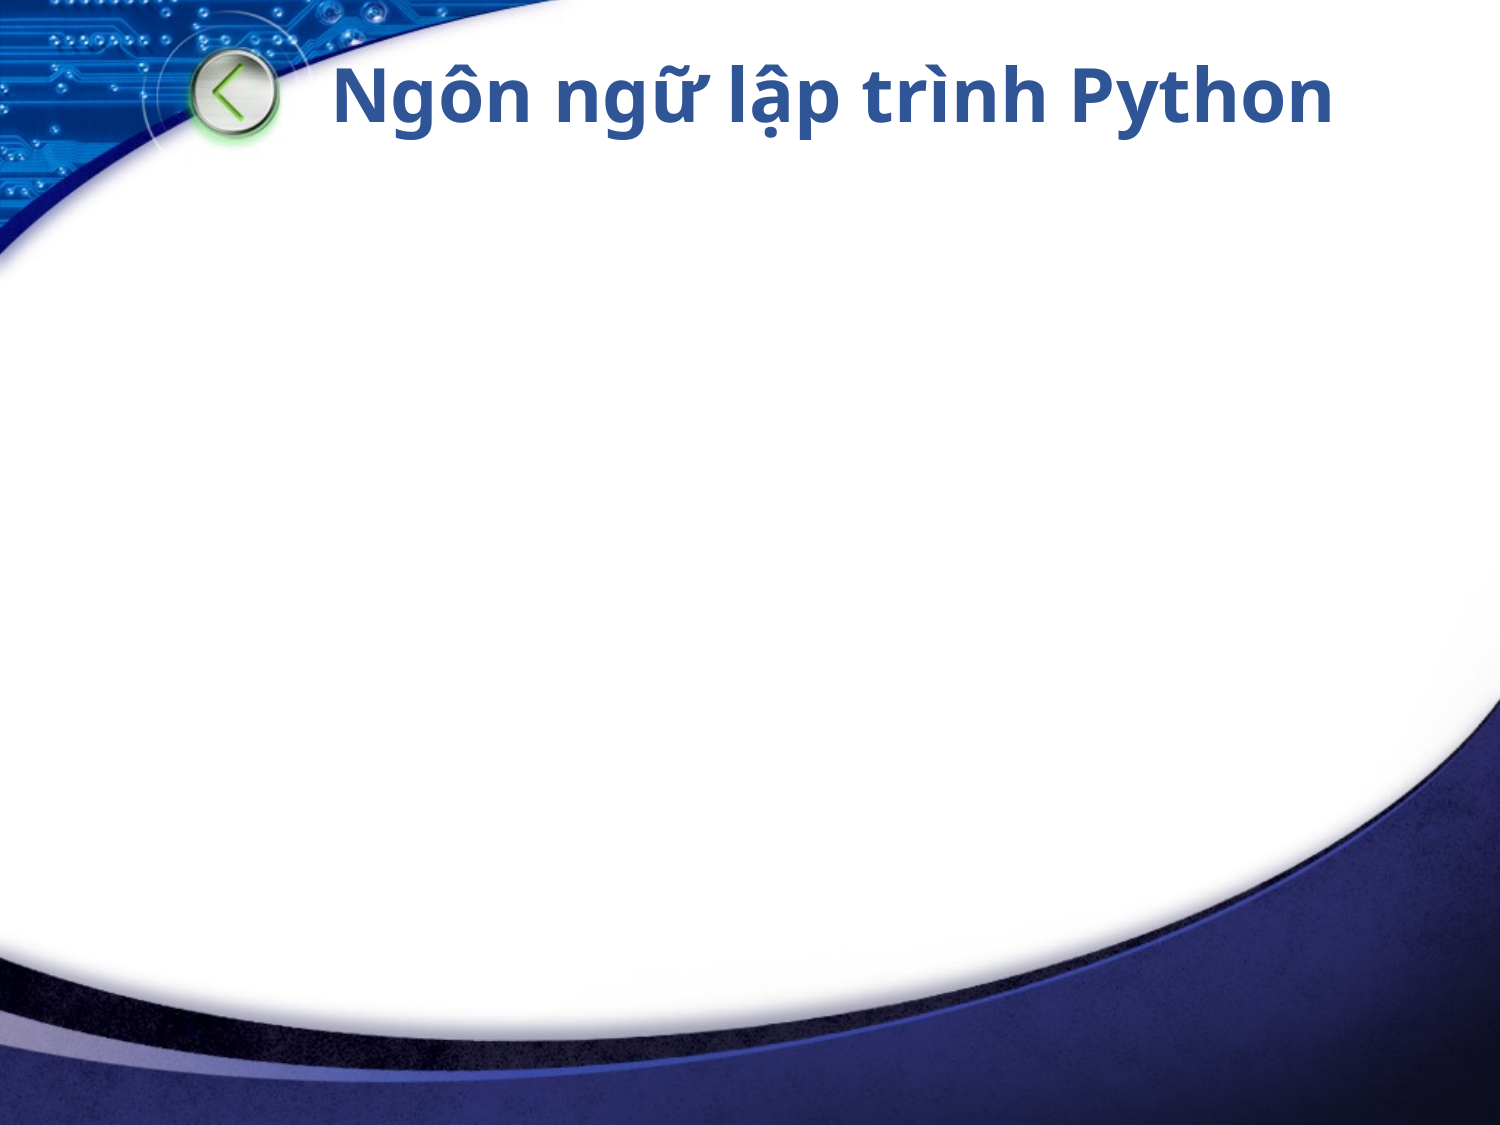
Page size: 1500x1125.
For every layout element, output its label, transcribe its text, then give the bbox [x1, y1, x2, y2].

picture [0, 0, 1500, 1125]
title Ngôn ngữ lập trình Python [315, 51, 1453, 144]
